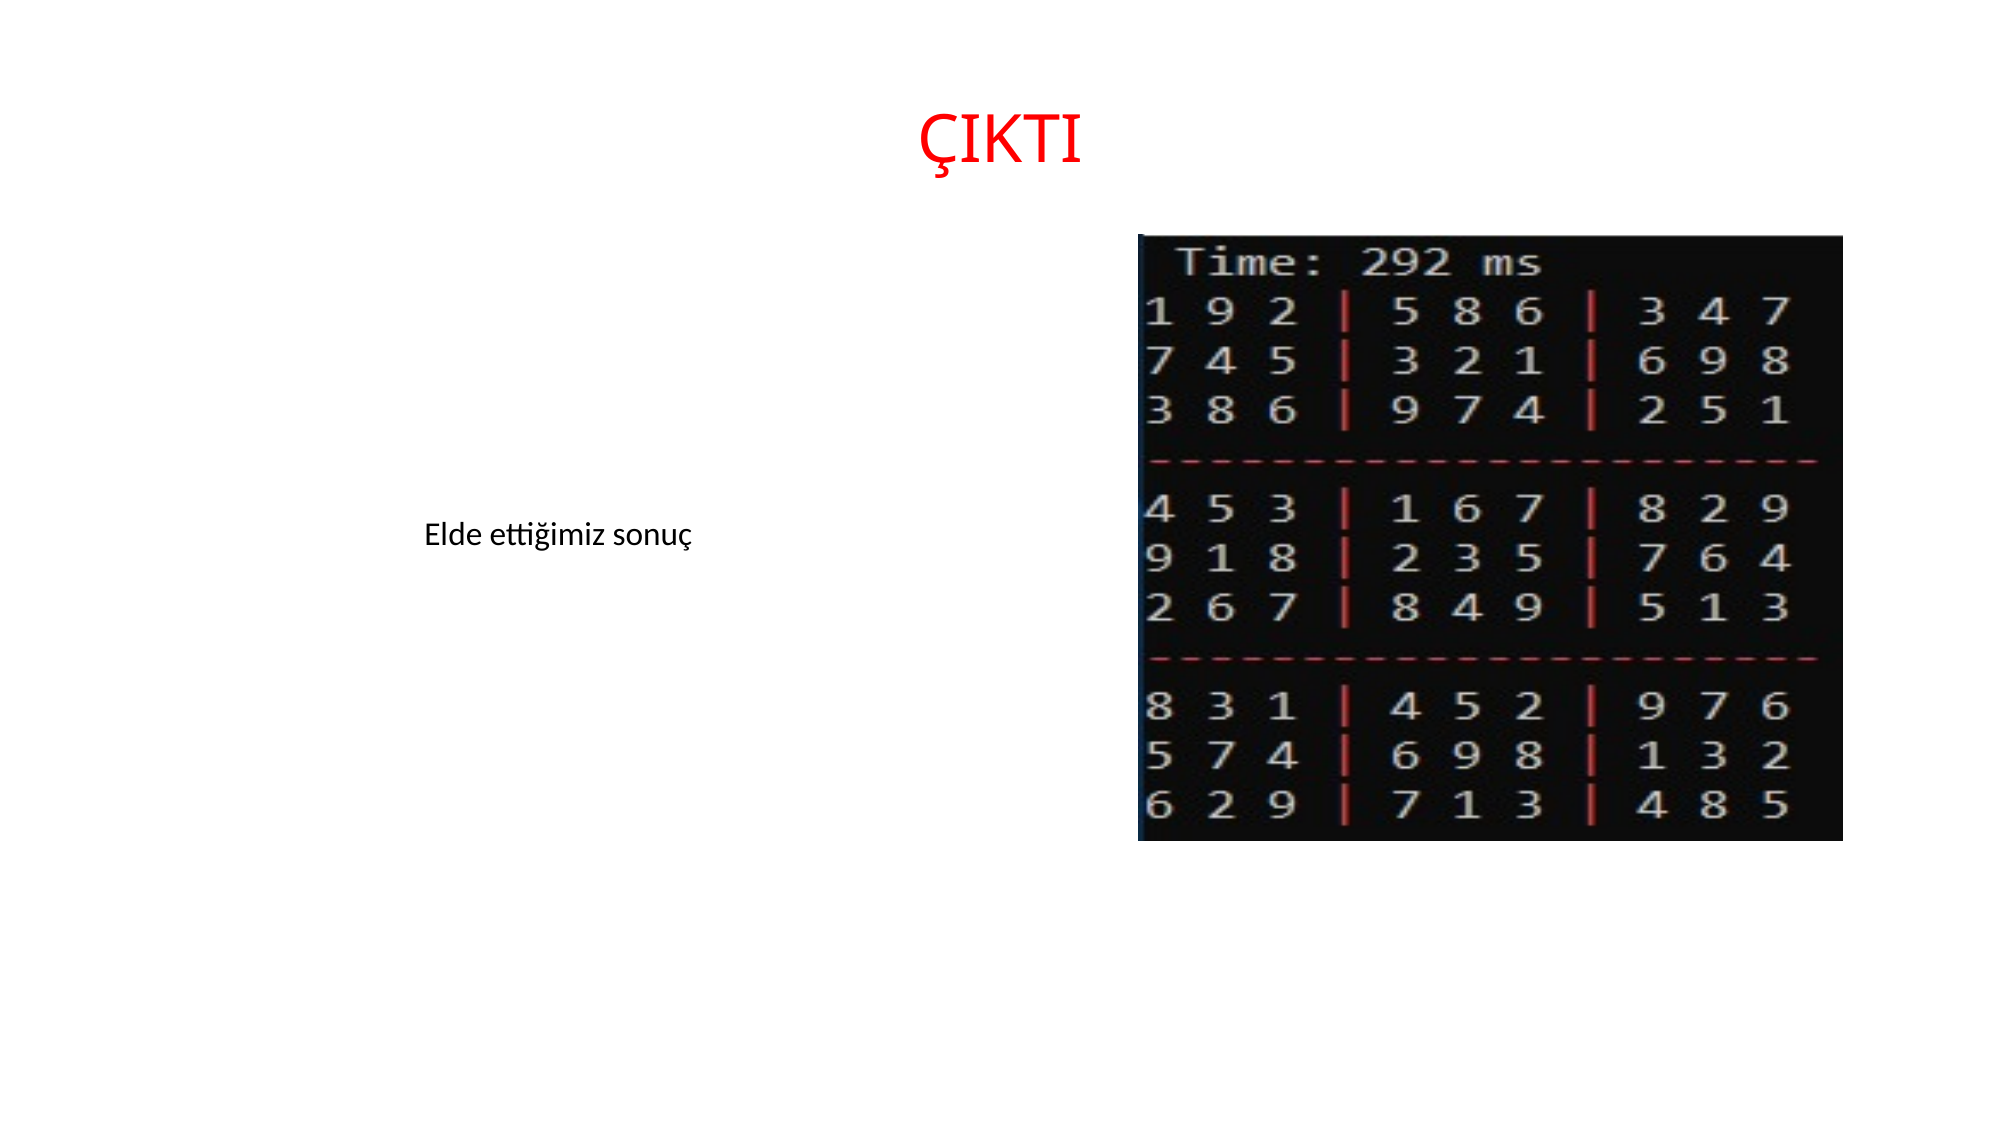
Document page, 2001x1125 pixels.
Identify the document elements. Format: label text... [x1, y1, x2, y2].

list Elde ettiğimiz sonuç [236, 508, 882, 567]
title ÇIKTI [0, 50, 2000, 185]
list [1138, 234, 1843, 841]
